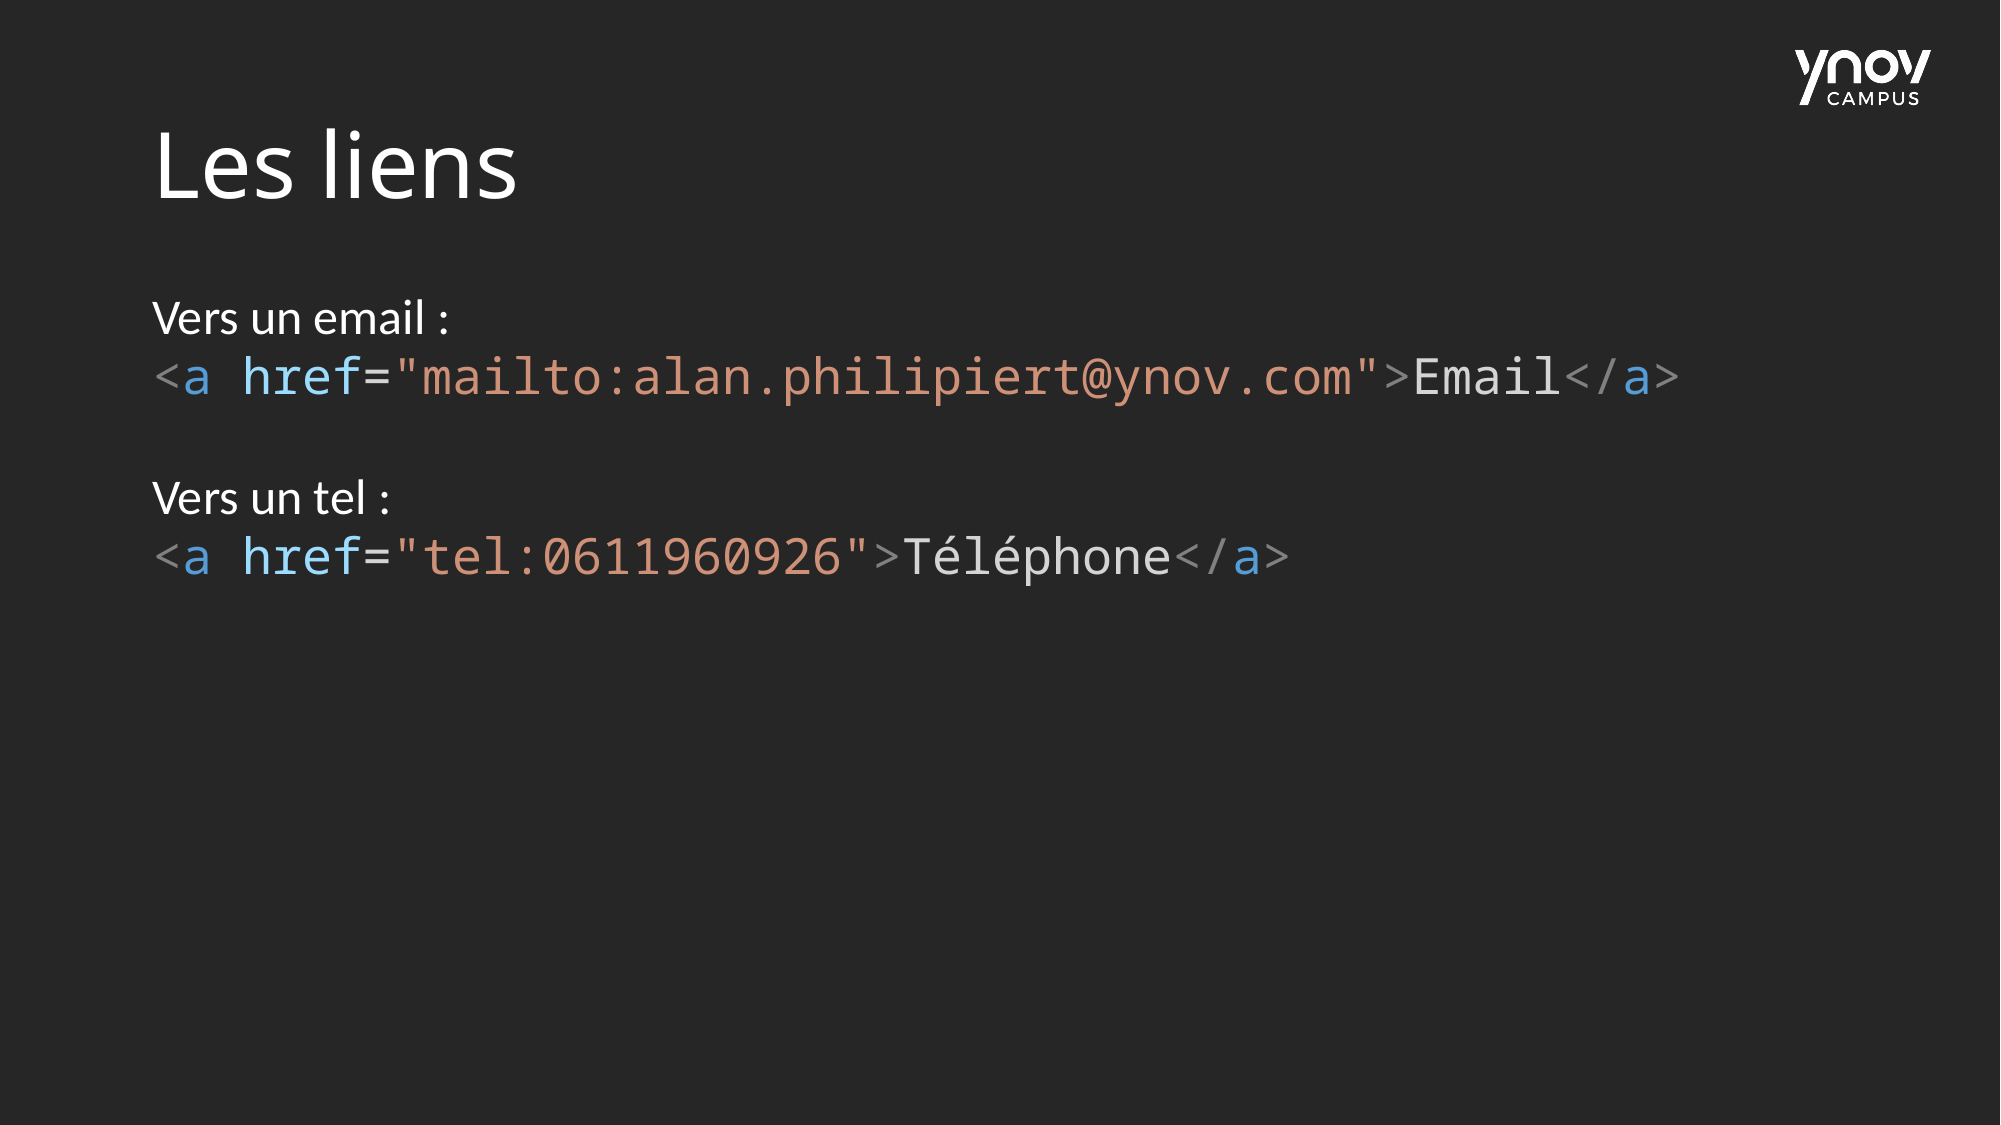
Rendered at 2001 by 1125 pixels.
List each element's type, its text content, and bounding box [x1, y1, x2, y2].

picture [1781, 36, 1944, 119]
title Les liens [137, 59, 1863, 278]
text_box Vers un email : <a href="mailto:alan.philipiert@ynov.com">Email</a> Vers un tel : <a href="tel:0611960926">Téléphone</a> [137, 277, 1791, 592]
